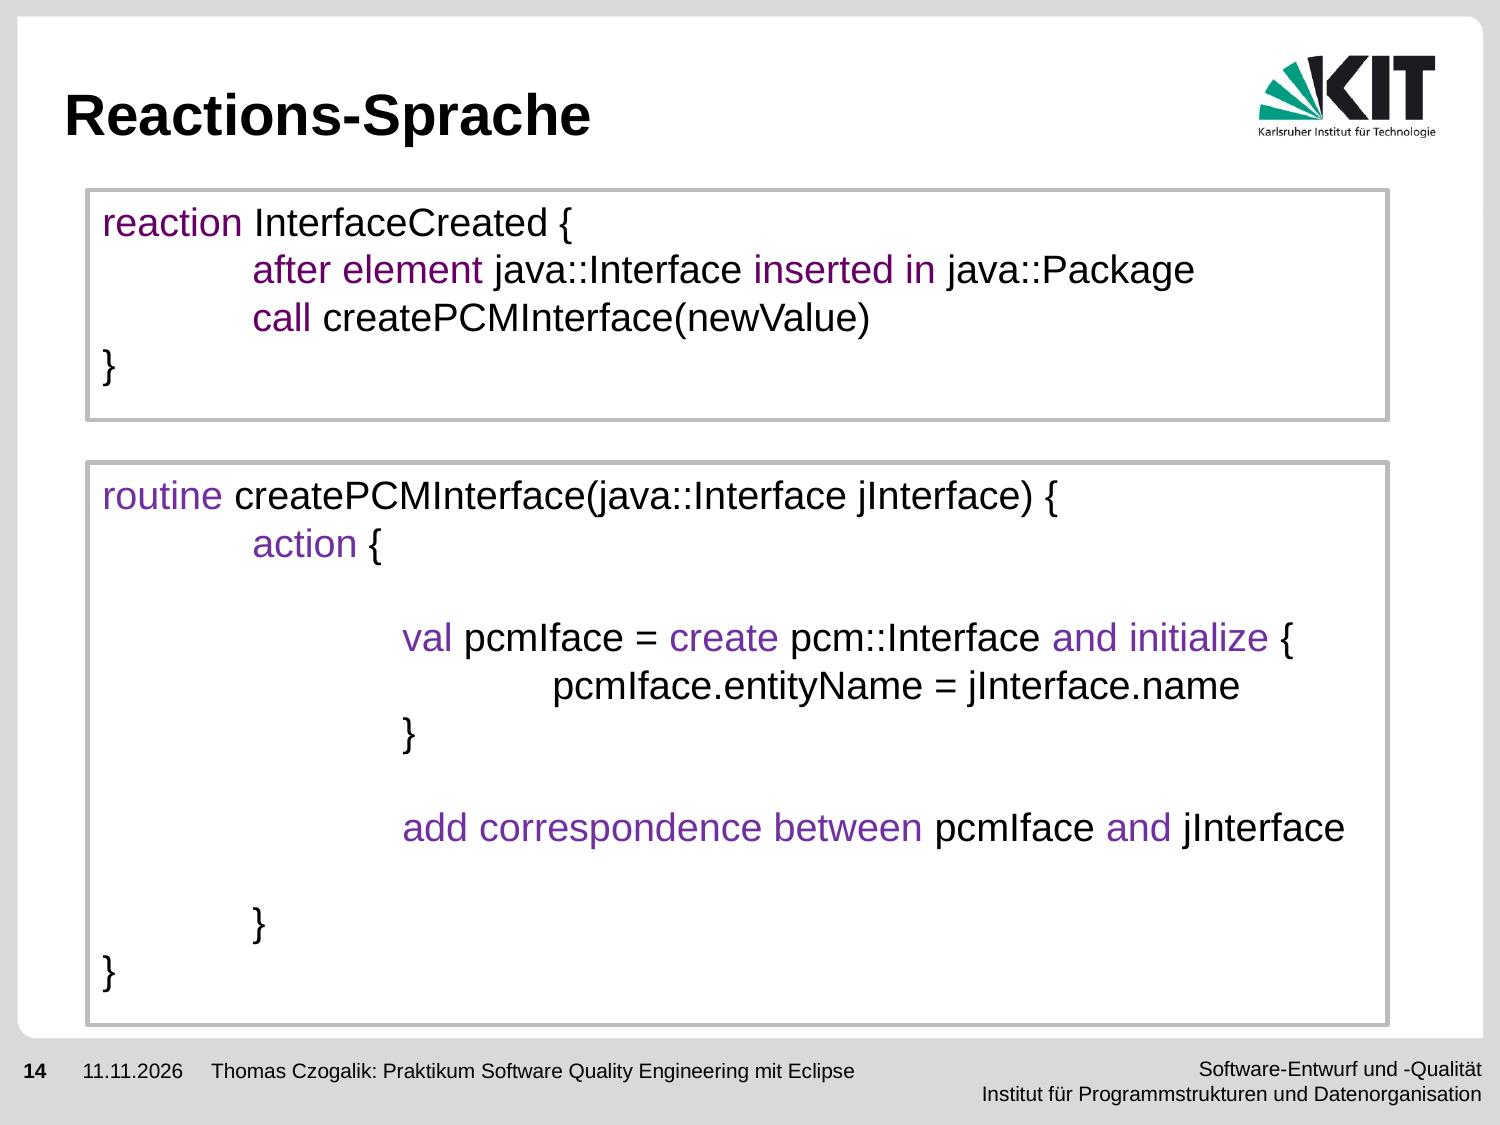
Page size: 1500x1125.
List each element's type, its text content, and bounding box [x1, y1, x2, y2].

picture [0, 0, 1500, 1125]
footer Thomas Czogalik: Praktikum Software Quality Engineering mit Eclipse [211, 1056, 957, 1117]
title Reactions-Sprache [63, 54, 1199, 148]
text_box reaction InterfaceCreated { after element java::Interface inserted in java::Package call createPCMInterface(newValue) } [85, 188, 1390, 422]
text_box routine createPCMInterface(java::Interface jInterface) { action { val pcmIface = create pcm::Interface and initialize { pcmIface.entityName = jInterface.name } add correspondence between pcmIface and jInterface } } [85, 460, 1390, 1027]
